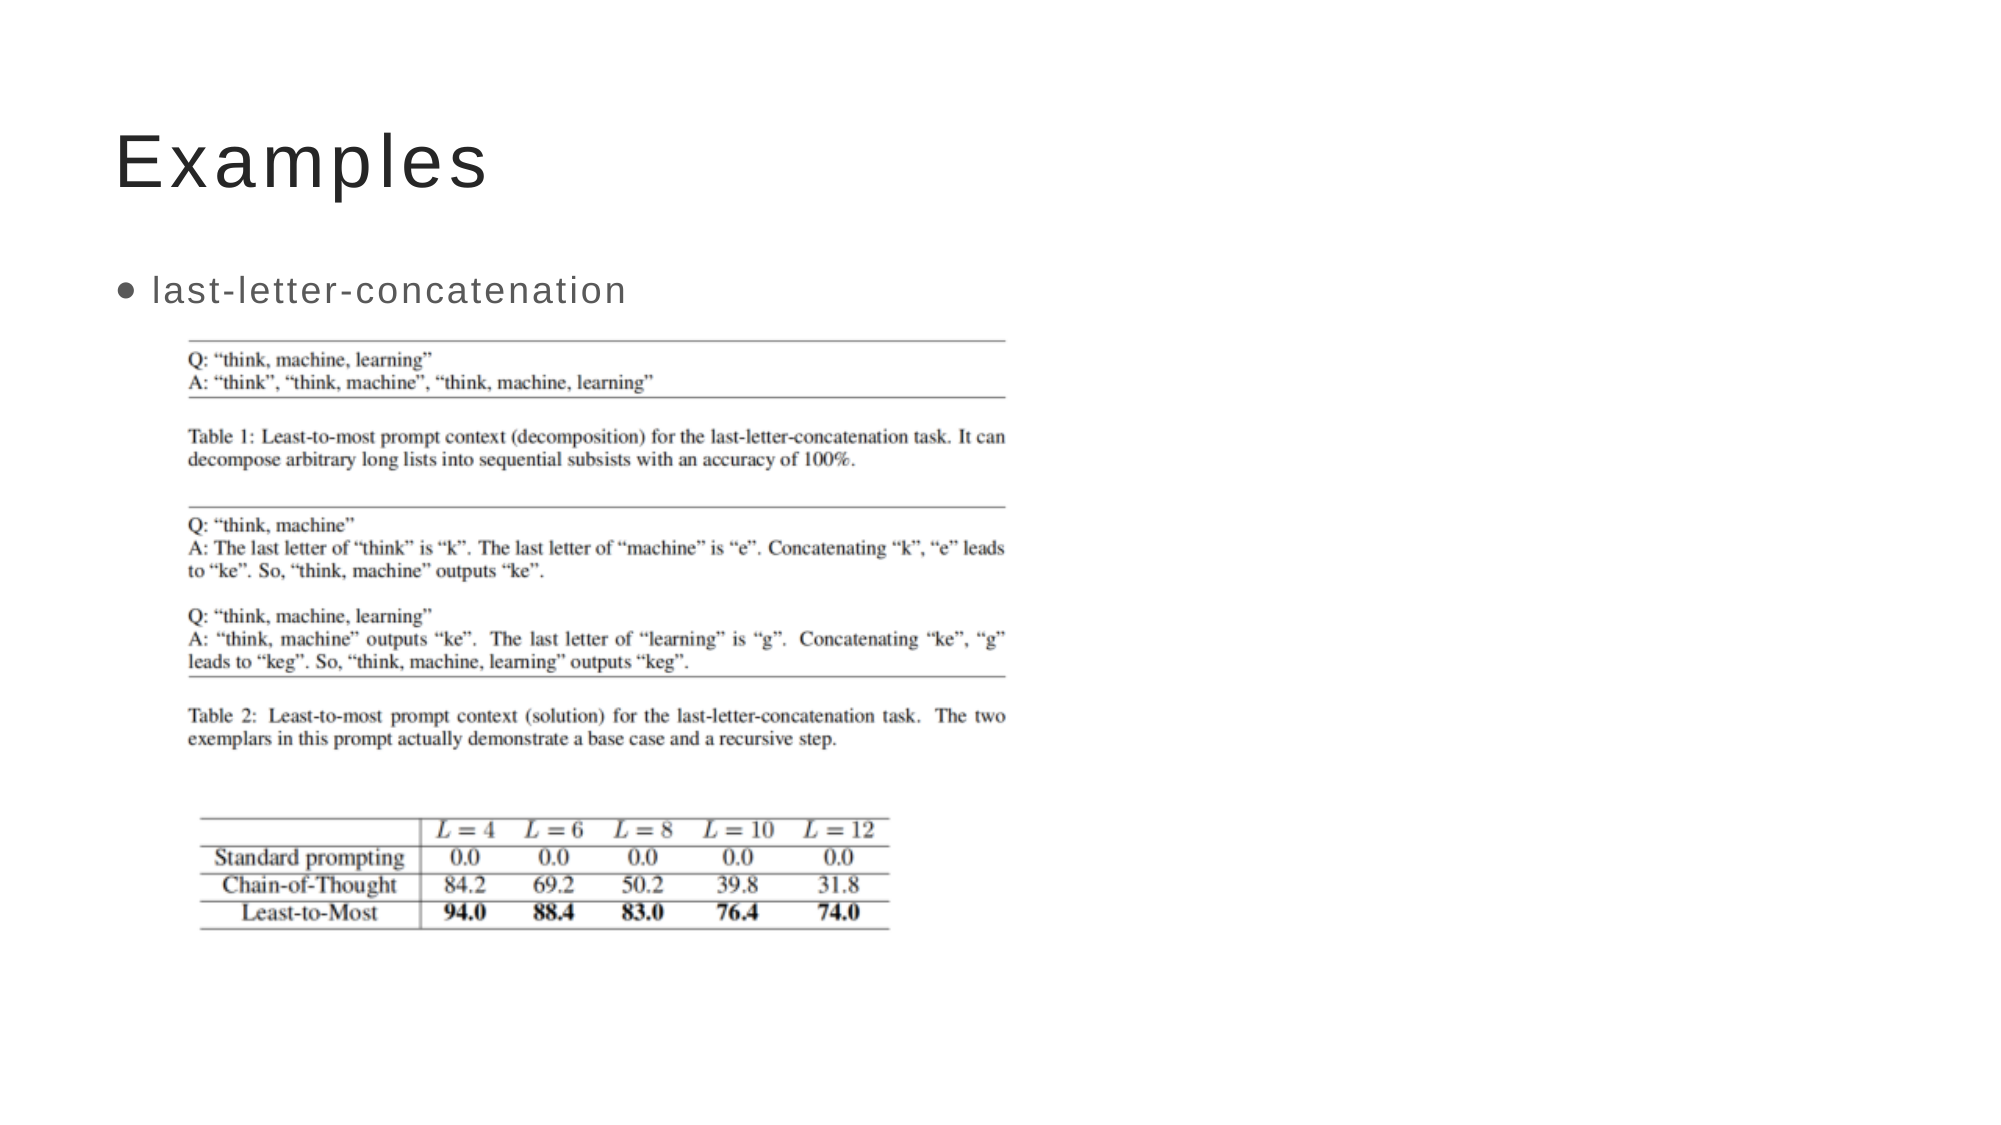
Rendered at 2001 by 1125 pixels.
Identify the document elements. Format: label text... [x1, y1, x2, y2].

title Examples [99, 99, 1900, 216]
picture [171, 328, 1037, 764]
picture [150, 811, 984, 948]
list last-letter-concatenation [99, 244, 1900, 1026]
